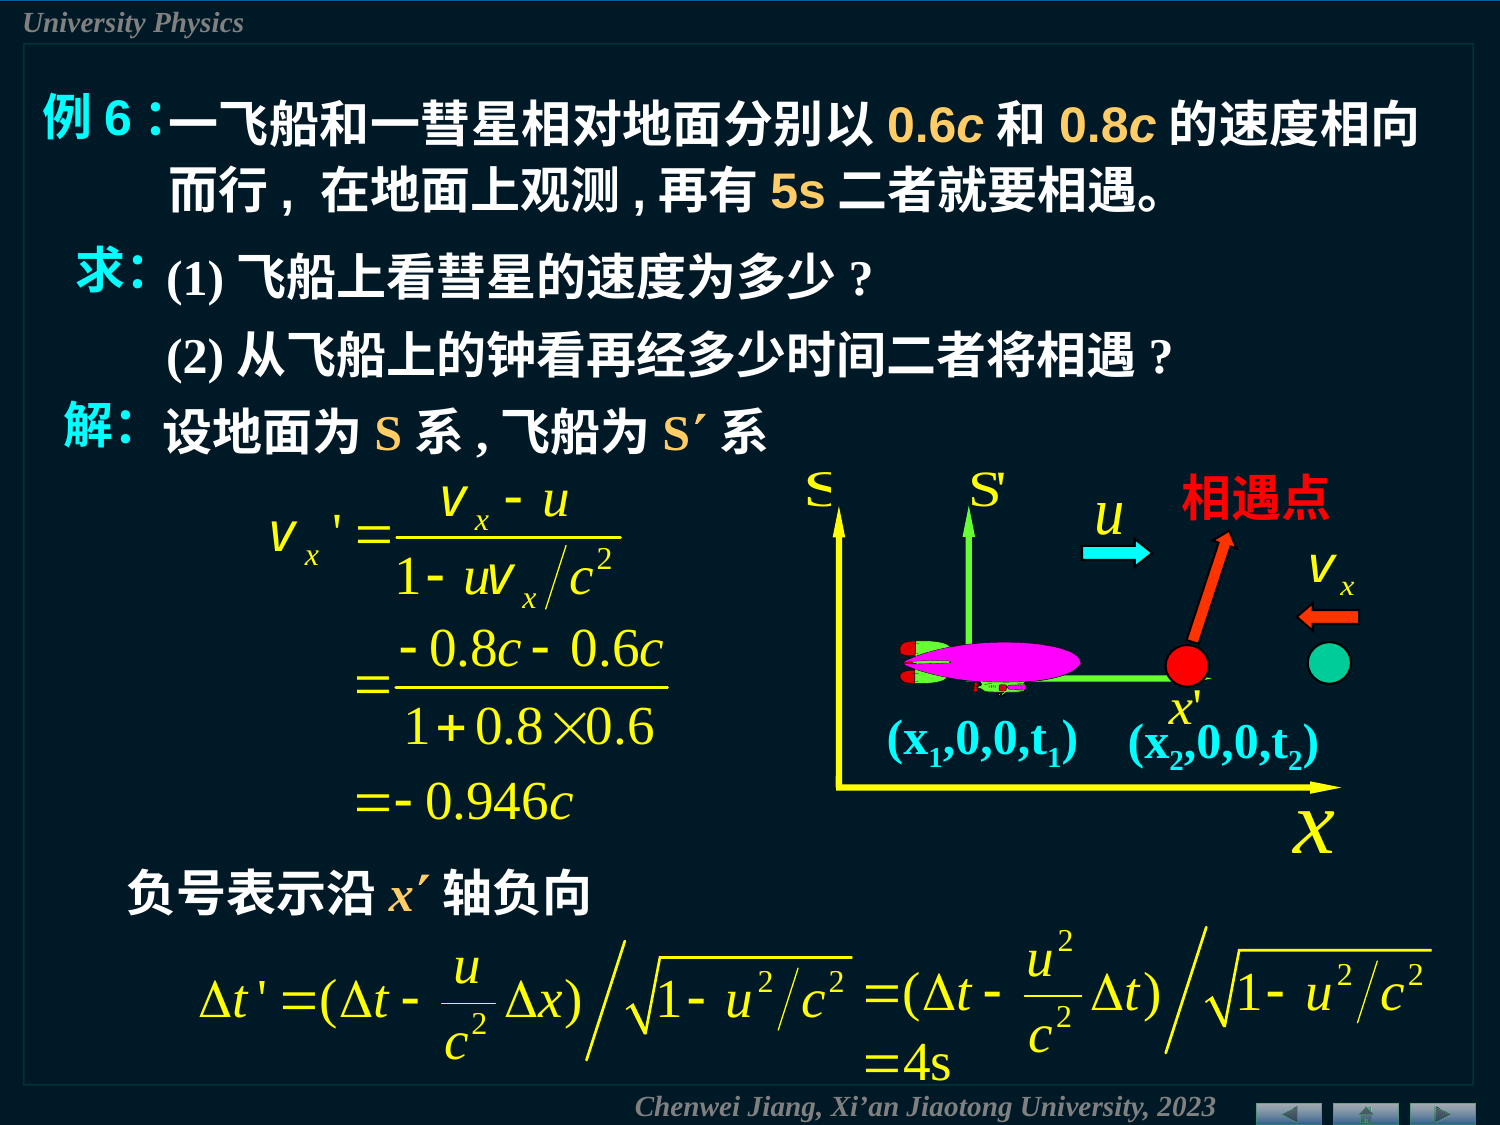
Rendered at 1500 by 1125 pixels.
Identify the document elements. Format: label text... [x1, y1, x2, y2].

text_box (1)飞船上看彗星的速度为多少? (2)从飞船上的钟看再经多少时间二者将相遇? [151, 219, 1188, 391]
text_box 求： [60, 230, 762, 306]
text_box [1165, 458, 1349, 687]
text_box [802, 467, 1360, 861]
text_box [189, 929, 846, 1073]
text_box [851, 913, 1442, 1066]
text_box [267, 463, 632, 621]
text_box 一飞船和一彗星相对地面分别以0.6c和0.8c的速度相向而行, 在地面上观测,再有5s二者就要相遇。 [153, 78, 1436, 226]
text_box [343, 768, 583, 834]
text_box 负号表示沿x轴负向 [112, 853, 764, 929]
text_box 解： [49, 385, 384, 461]
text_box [851, 1029, 963, 1095]
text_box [343, 613, 680, 757]
text_box 设地面为S系,飞船为S系 [147, 392, 833, 468]
text_box 例6： [27, 78, 585, 153]
